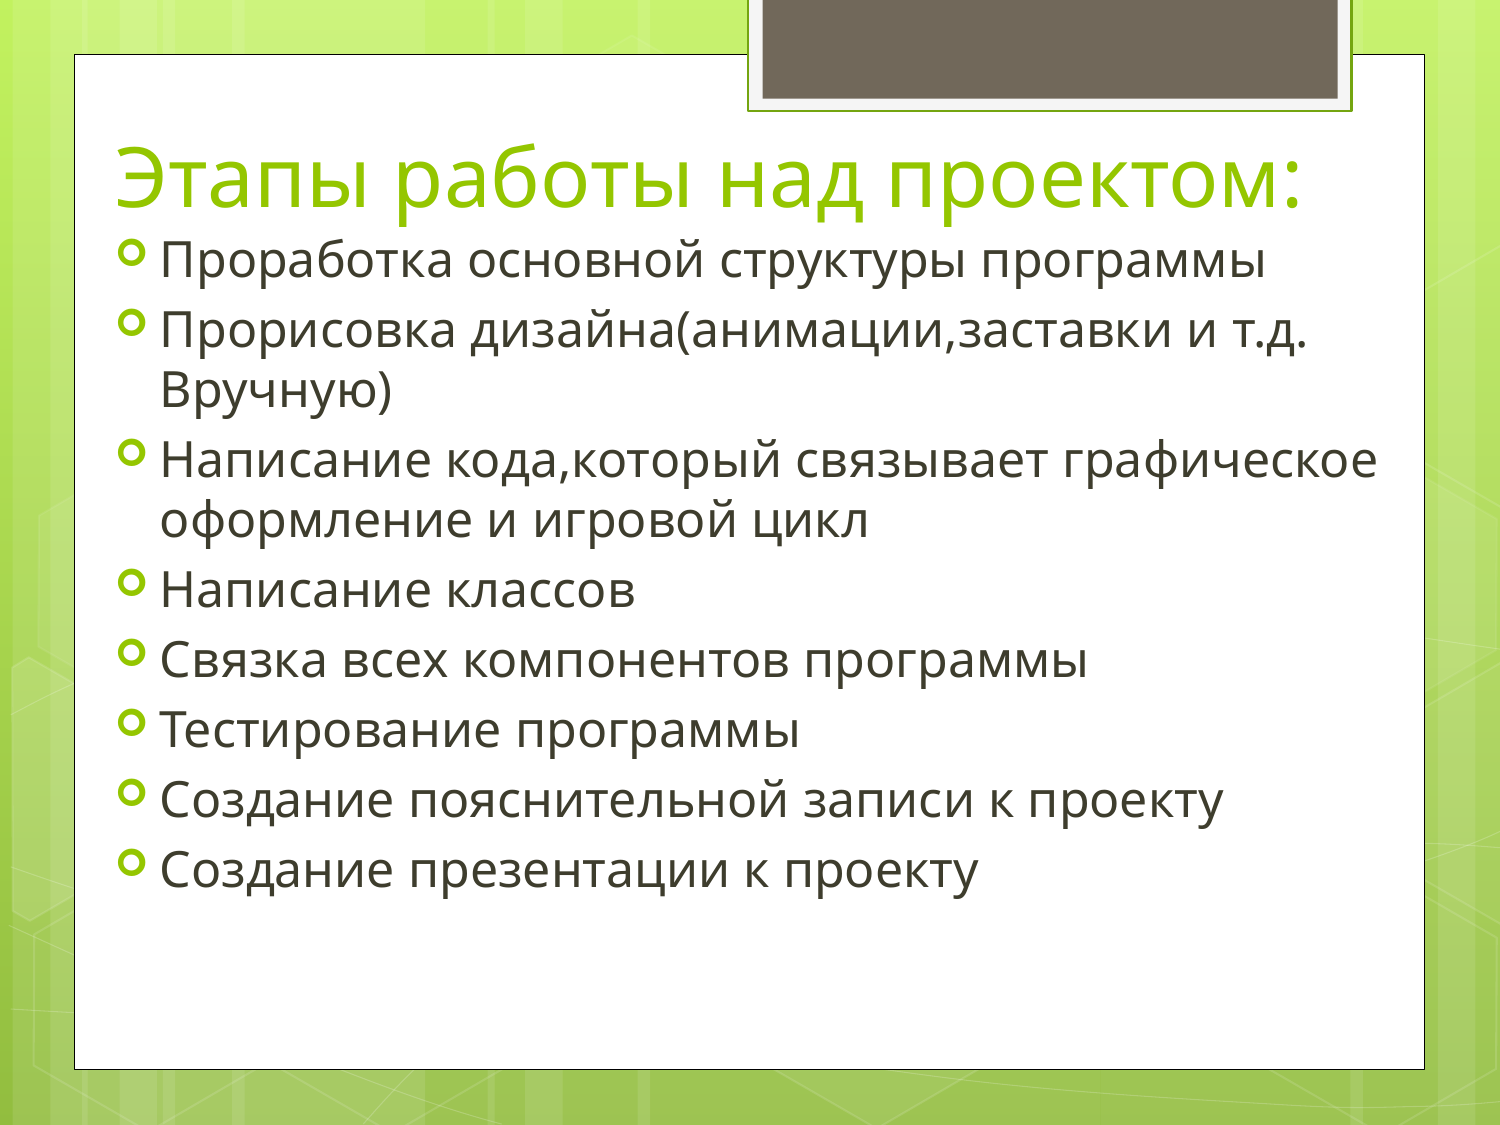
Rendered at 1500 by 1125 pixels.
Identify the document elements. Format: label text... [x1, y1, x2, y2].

list Проработка основной структуры программы Прорисовка дизайна(анимации,заставки и т.д. Вручную) Написание кода,который связывает графическое оформление и игровой цикл Написание классов Связка всех компонентов программы Тестирование программы Создание пояснительной записи к проекту Создание презентации к проекту [88, 219, 1412, 1059]
title Этапы работы над проектом: [100, 113, 1412, 219]
